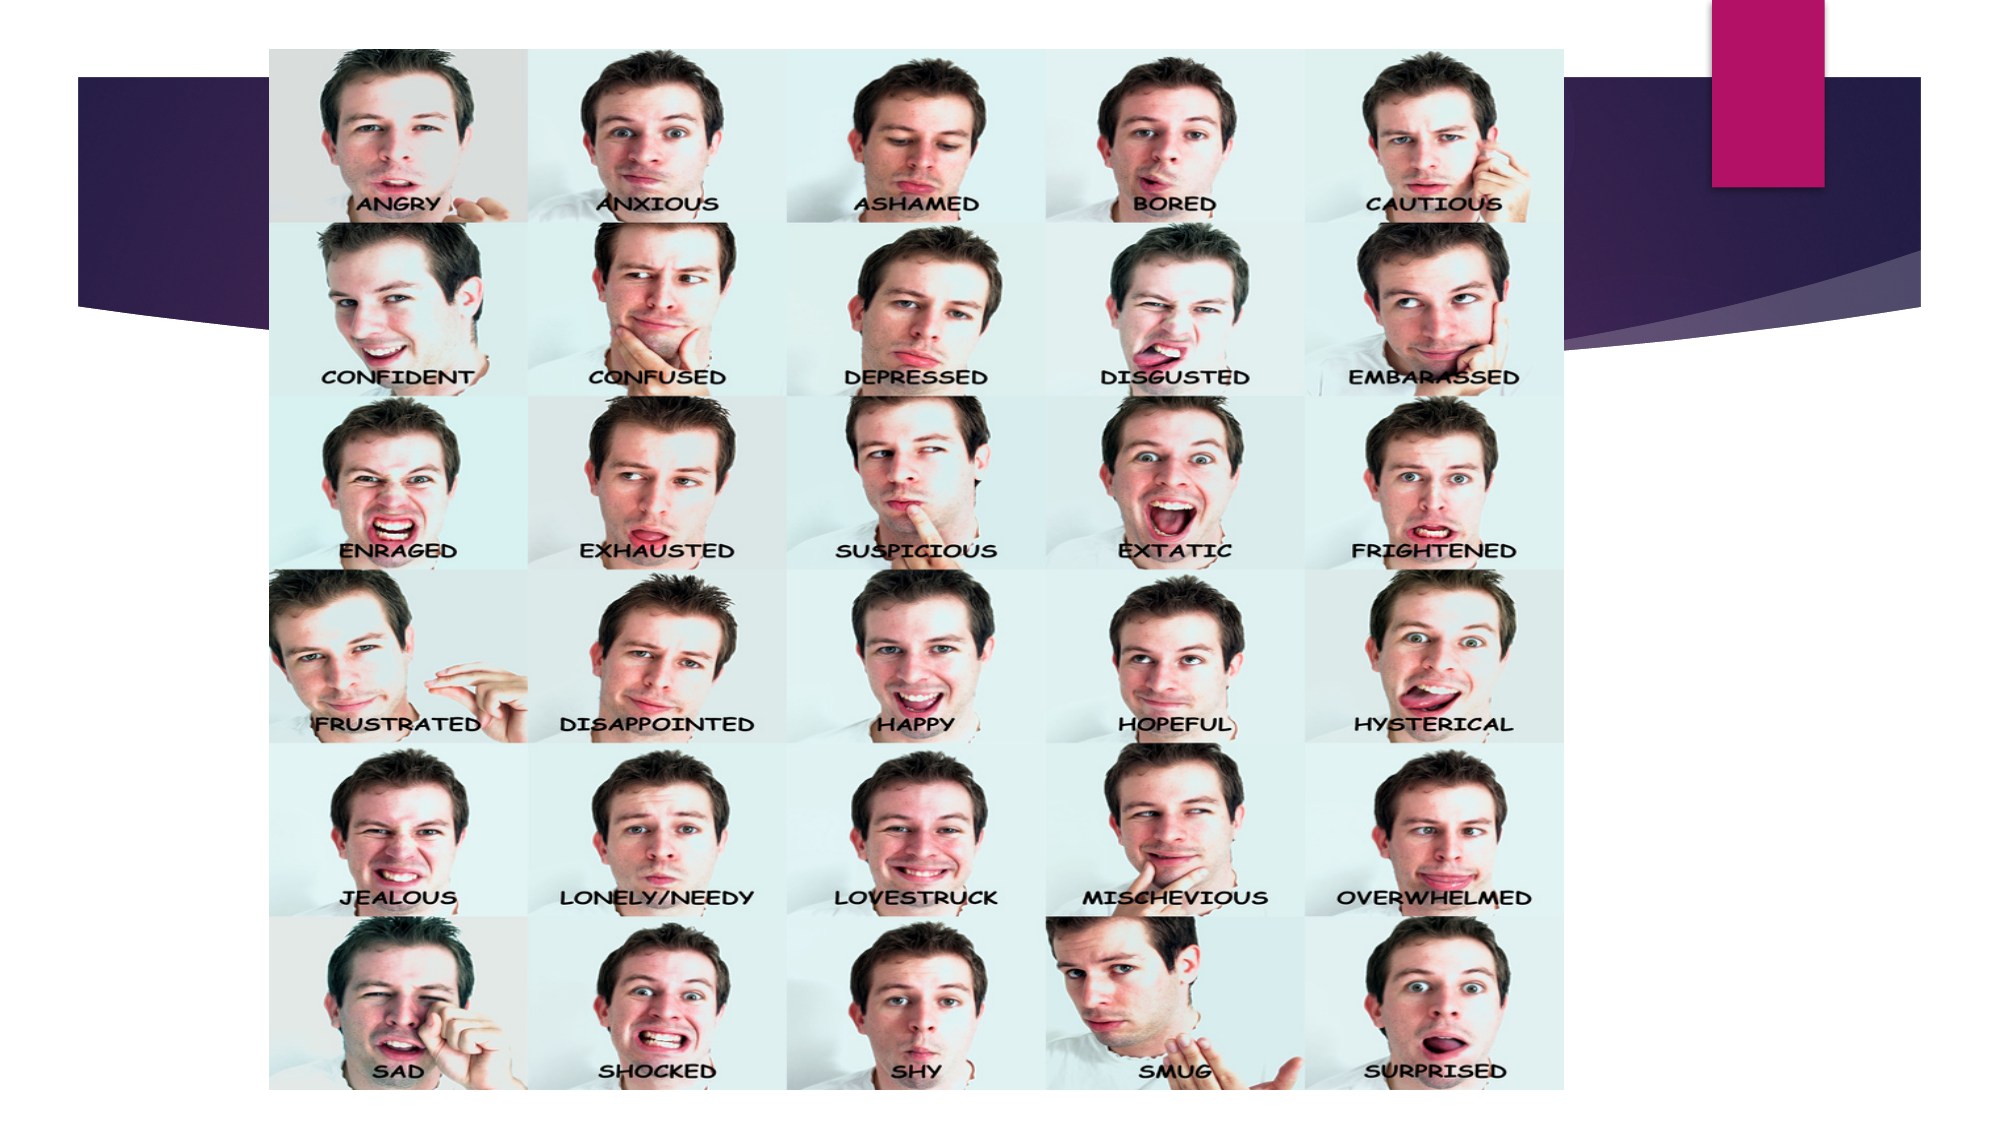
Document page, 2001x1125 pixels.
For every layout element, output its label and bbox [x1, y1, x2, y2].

picture [268, 49, 1565, 1090]
